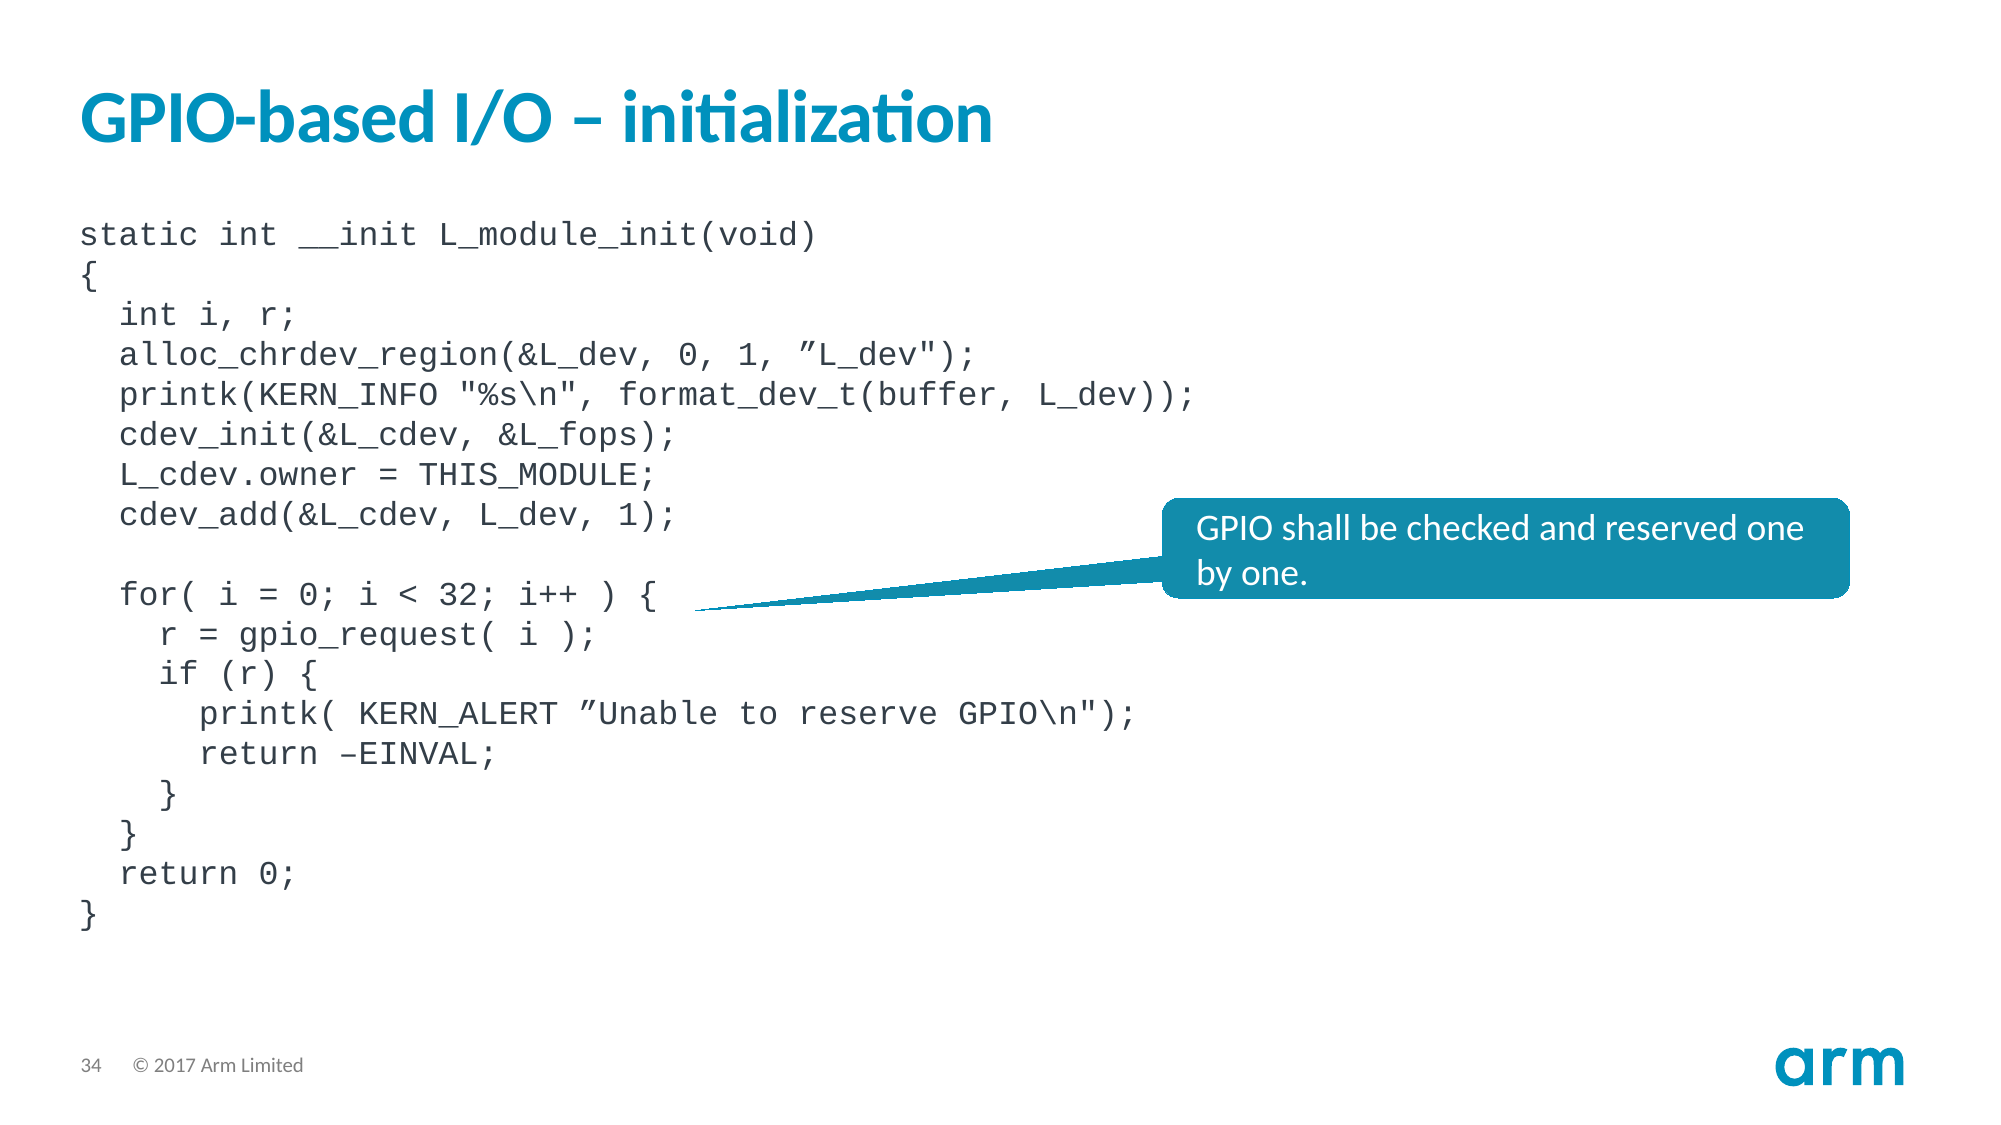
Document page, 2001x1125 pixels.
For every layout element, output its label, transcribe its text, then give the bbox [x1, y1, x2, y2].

list static int __init L_module_init(void) { int i, r; alloc_chrdev_region(&L_dev, 0, 1, ”L_dev"); printk(KERN_INFO "%s\n", format_dev_t(buffer, L_dev)); cdev_init(&L_cdev, &L_fops); L_cdev.owner = THIS_MODULE; cdev_add(&L_cdev, L_dev, 1); for( i = 0; i < 32; i++ ) { r = gpio_request( i ); if (r) { printk( KERN_ALERT ”Unable to reserve GPIO\n"); return –EINVAL; } } return 0; } [78, 212, 1950, 981]
text_box GPIO shall be checked and reserved one by one. [695, 498, 1850, 611]
title GPIO-based I/O – initialization [80, 48, 1915, 158]
